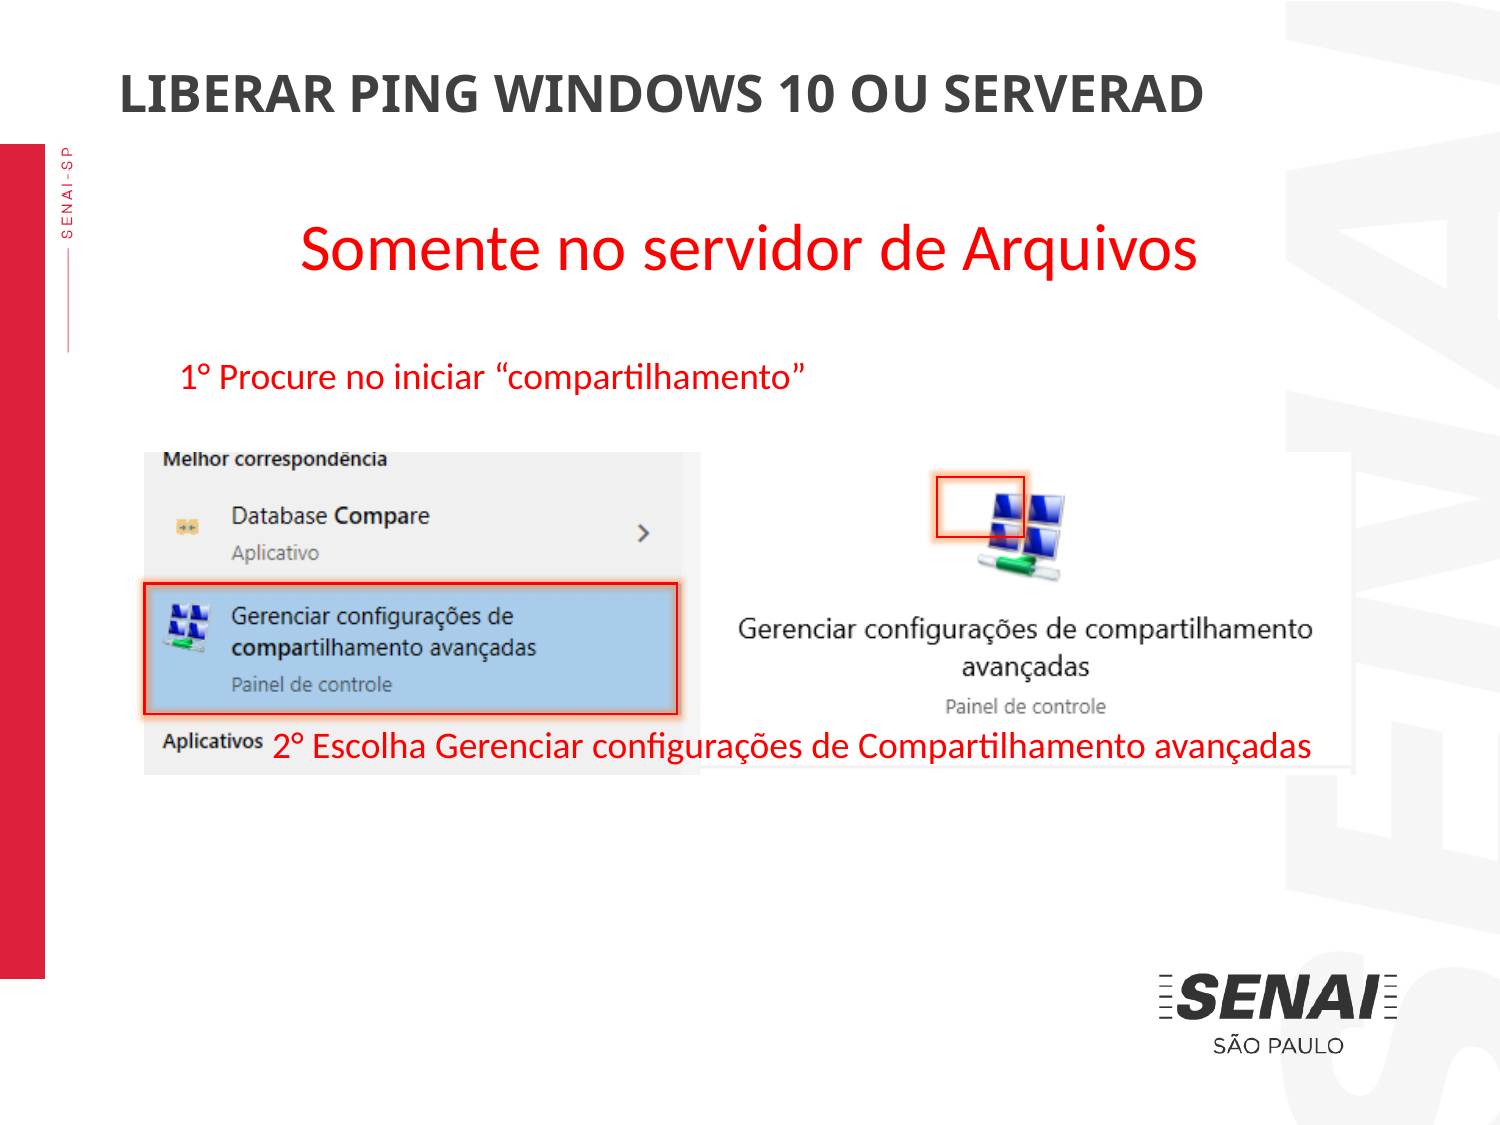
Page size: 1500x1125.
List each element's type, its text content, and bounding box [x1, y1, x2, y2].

text_box 1° Procure no iniciar “compartilhamento” [126, 344, 860, 405]
picture [0, 0, 1500, 1125]
list LIBERAR PING WINDOWS 10 OU SERVERAD [103, 59, 1280, 153]
text_box Somente no servidor de Arquivos [285, 195, 1215, 291]
